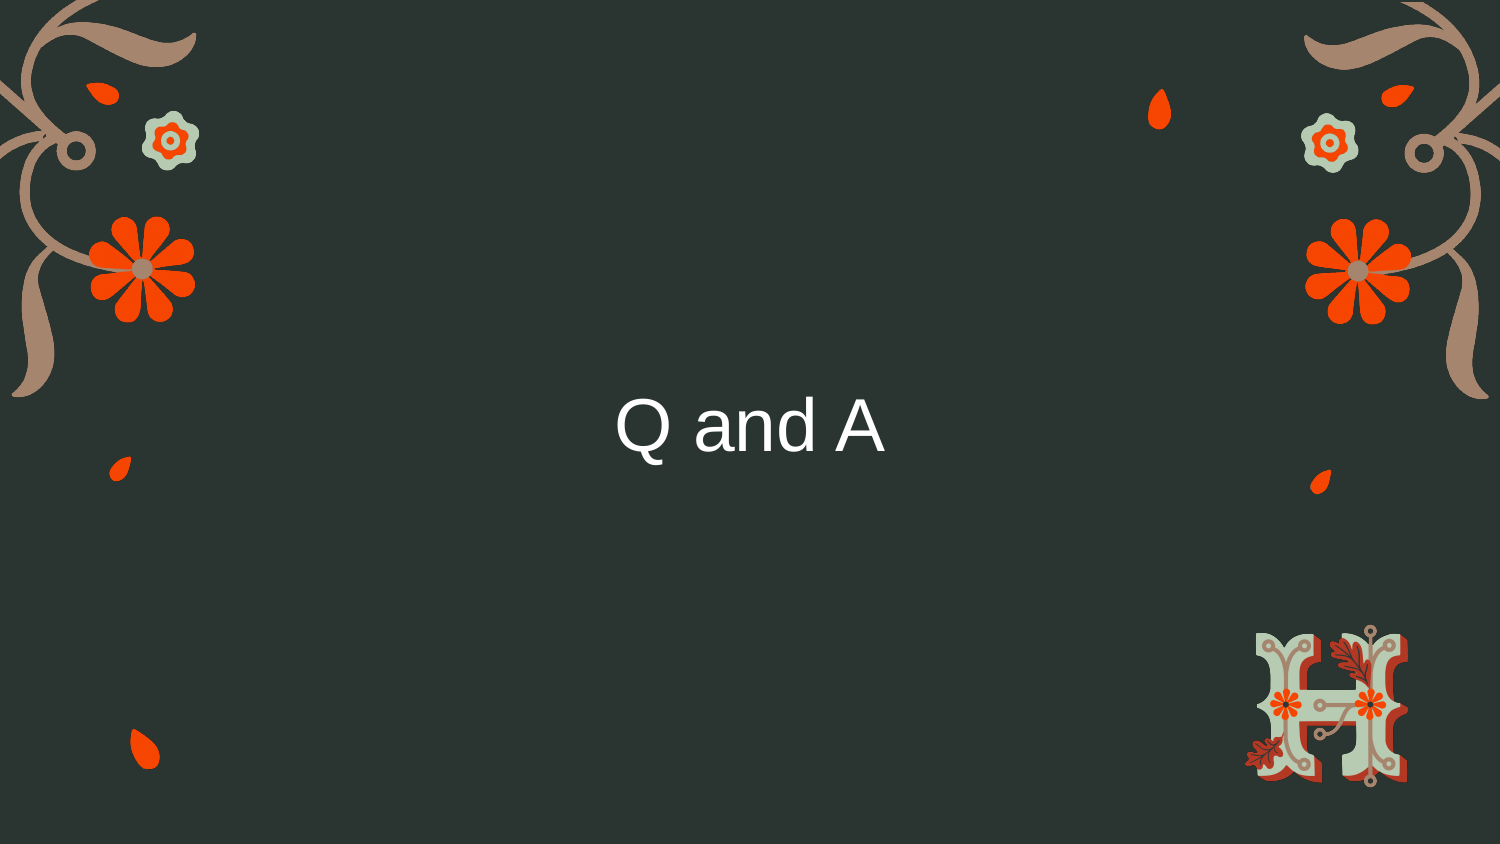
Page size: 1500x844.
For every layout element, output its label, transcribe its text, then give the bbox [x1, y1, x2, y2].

picture [1137, 2, 1500, 436]
picture [121, 728, 167, 773]
picture [0, 0, 322, 434]
picture [1311, 491, 1333, 495]
picture [1245, 624, 1408, 788]
title Q and A [51, 352, 1449, 491]
